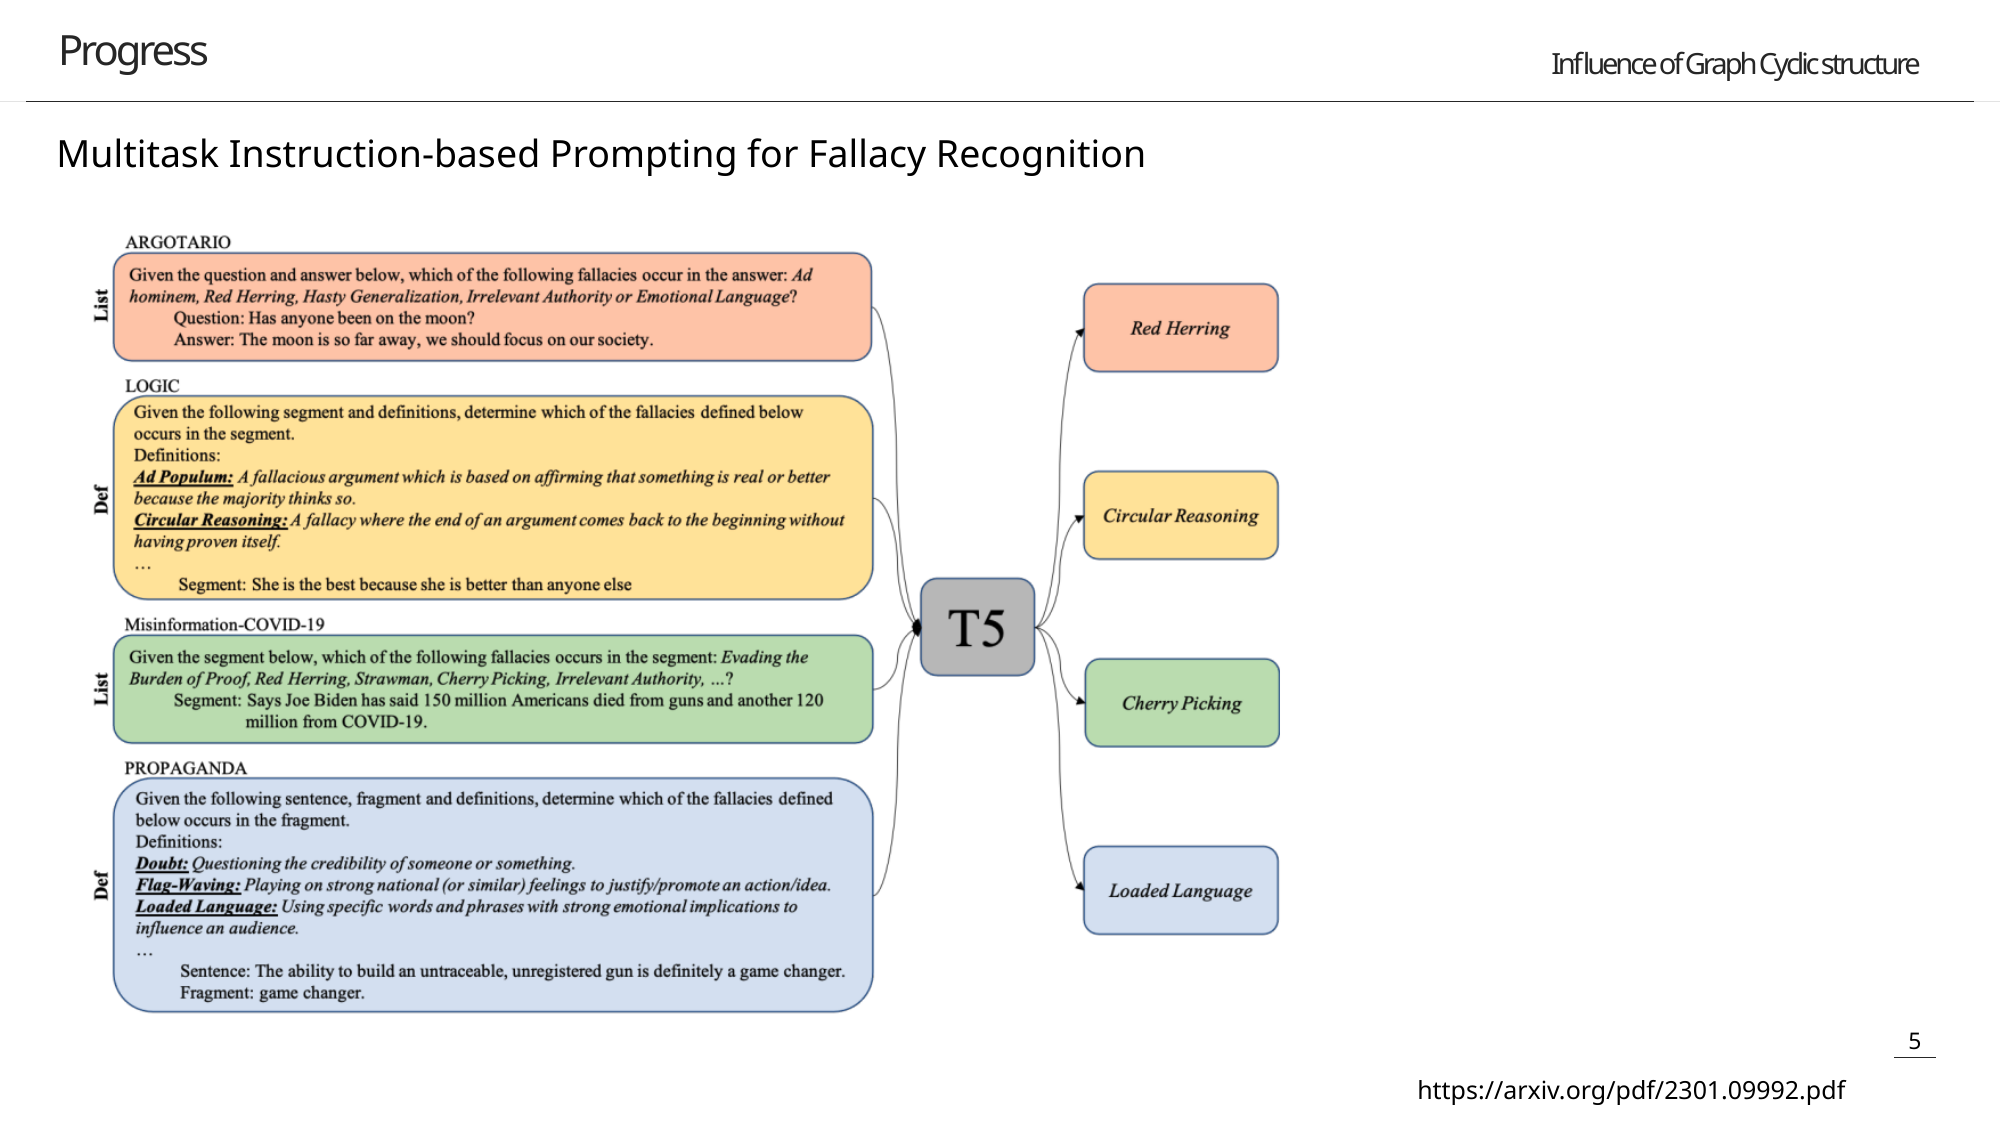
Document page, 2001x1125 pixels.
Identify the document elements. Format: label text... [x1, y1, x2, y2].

list Progress [43, 0, 958, 93]
text_box Multitask Instruction-based Prompting for Fallacy Recognition [41, 122, 1915, 182]
text_box https://arxiv.org/pdf/2301.09992.pdf [1402, 1067, 2000, 1113]
picture [17, 182, 1337, 1042]
